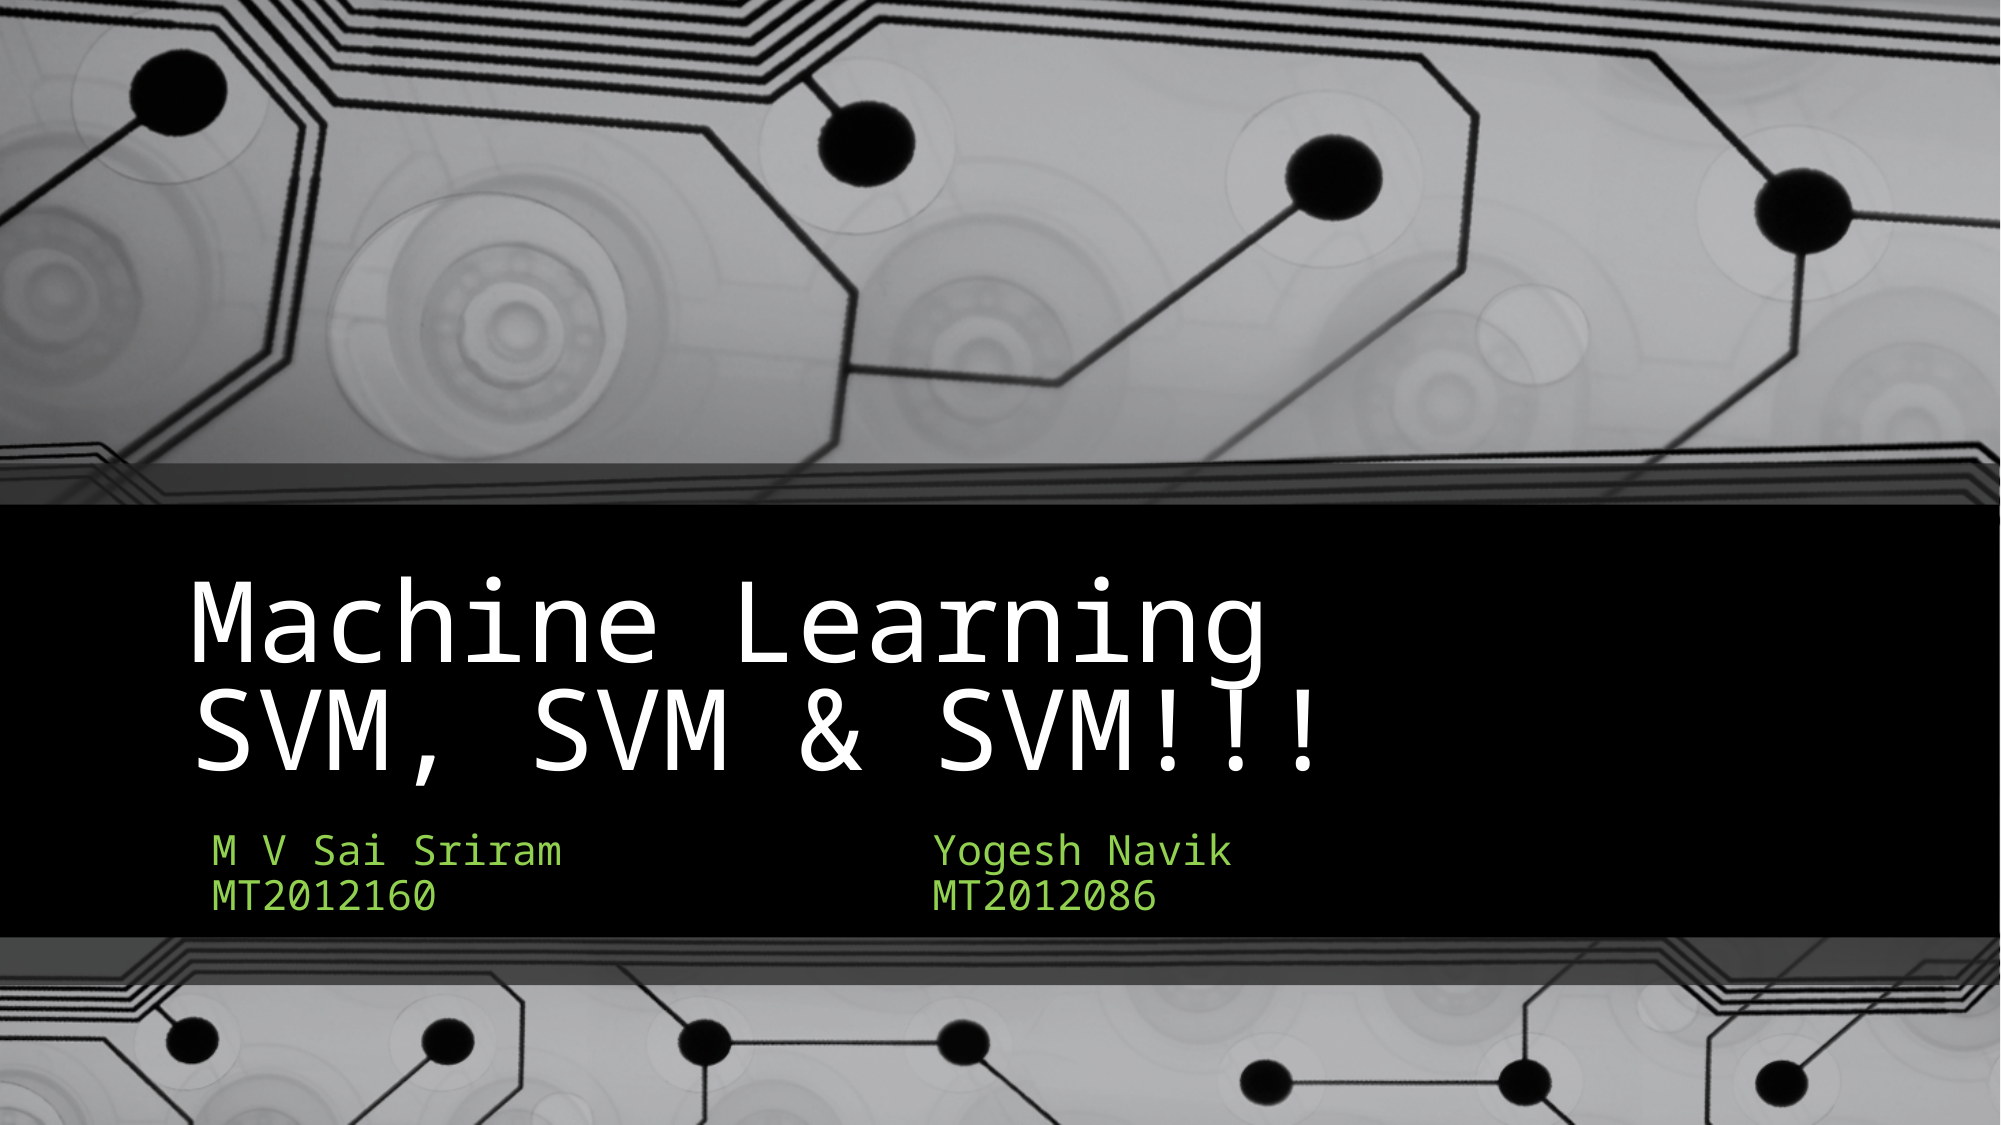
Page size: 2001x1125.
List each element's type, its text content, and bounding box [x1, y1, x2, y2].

text_box Yogesh Navik MT2012086 [917, 822, 1495, 935]
subtitle M V Sai Sriram MT2012160 [196, 822, 774, 935]
picture [0, 0, 2001, 1125]
title Machine Learning SVM, SVM & SVM!!! [174, 519, 1825, 800]
